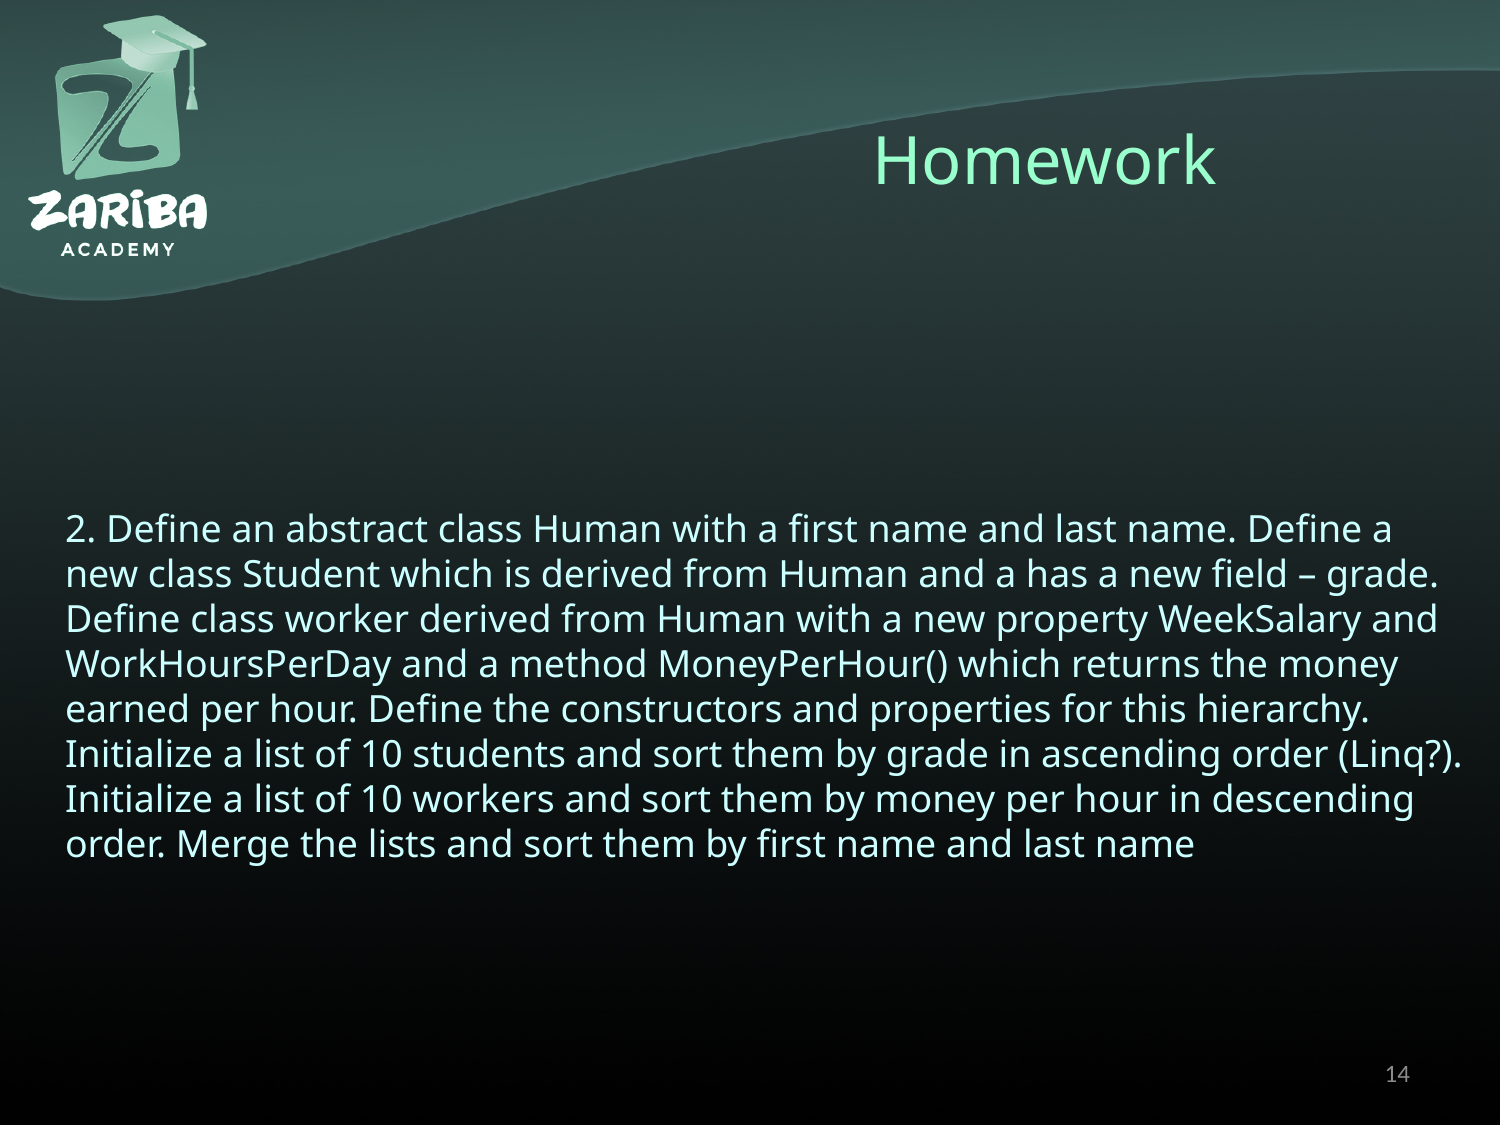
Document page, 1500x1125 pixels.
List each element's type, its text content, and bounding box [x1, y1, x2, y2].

slide_number 14 [1074, 1073, 1425, 1103]
picture [0, 0, 1500, 1125]
title Homework [487, 37, 1500, 279]
text_box 2. Define an abstract class Human with a first name and last name. Define a new class Student which is derived from Human and a has a new field – grade. Define class worker derived from Human with a new property WeekSalary and WorkHoursPerDay and a method MoneyPerHour() which returns the money earned per hour. Define the constructors and properties for this hierarchy. Initialize a list of 10 students and sort them by grade in ascending order (Linq?). Initialize a list of 10 workers and sort them by money per hour in descending order. Merge the lists and sort them by first name and last name [49, 297, 1488, 1073]
